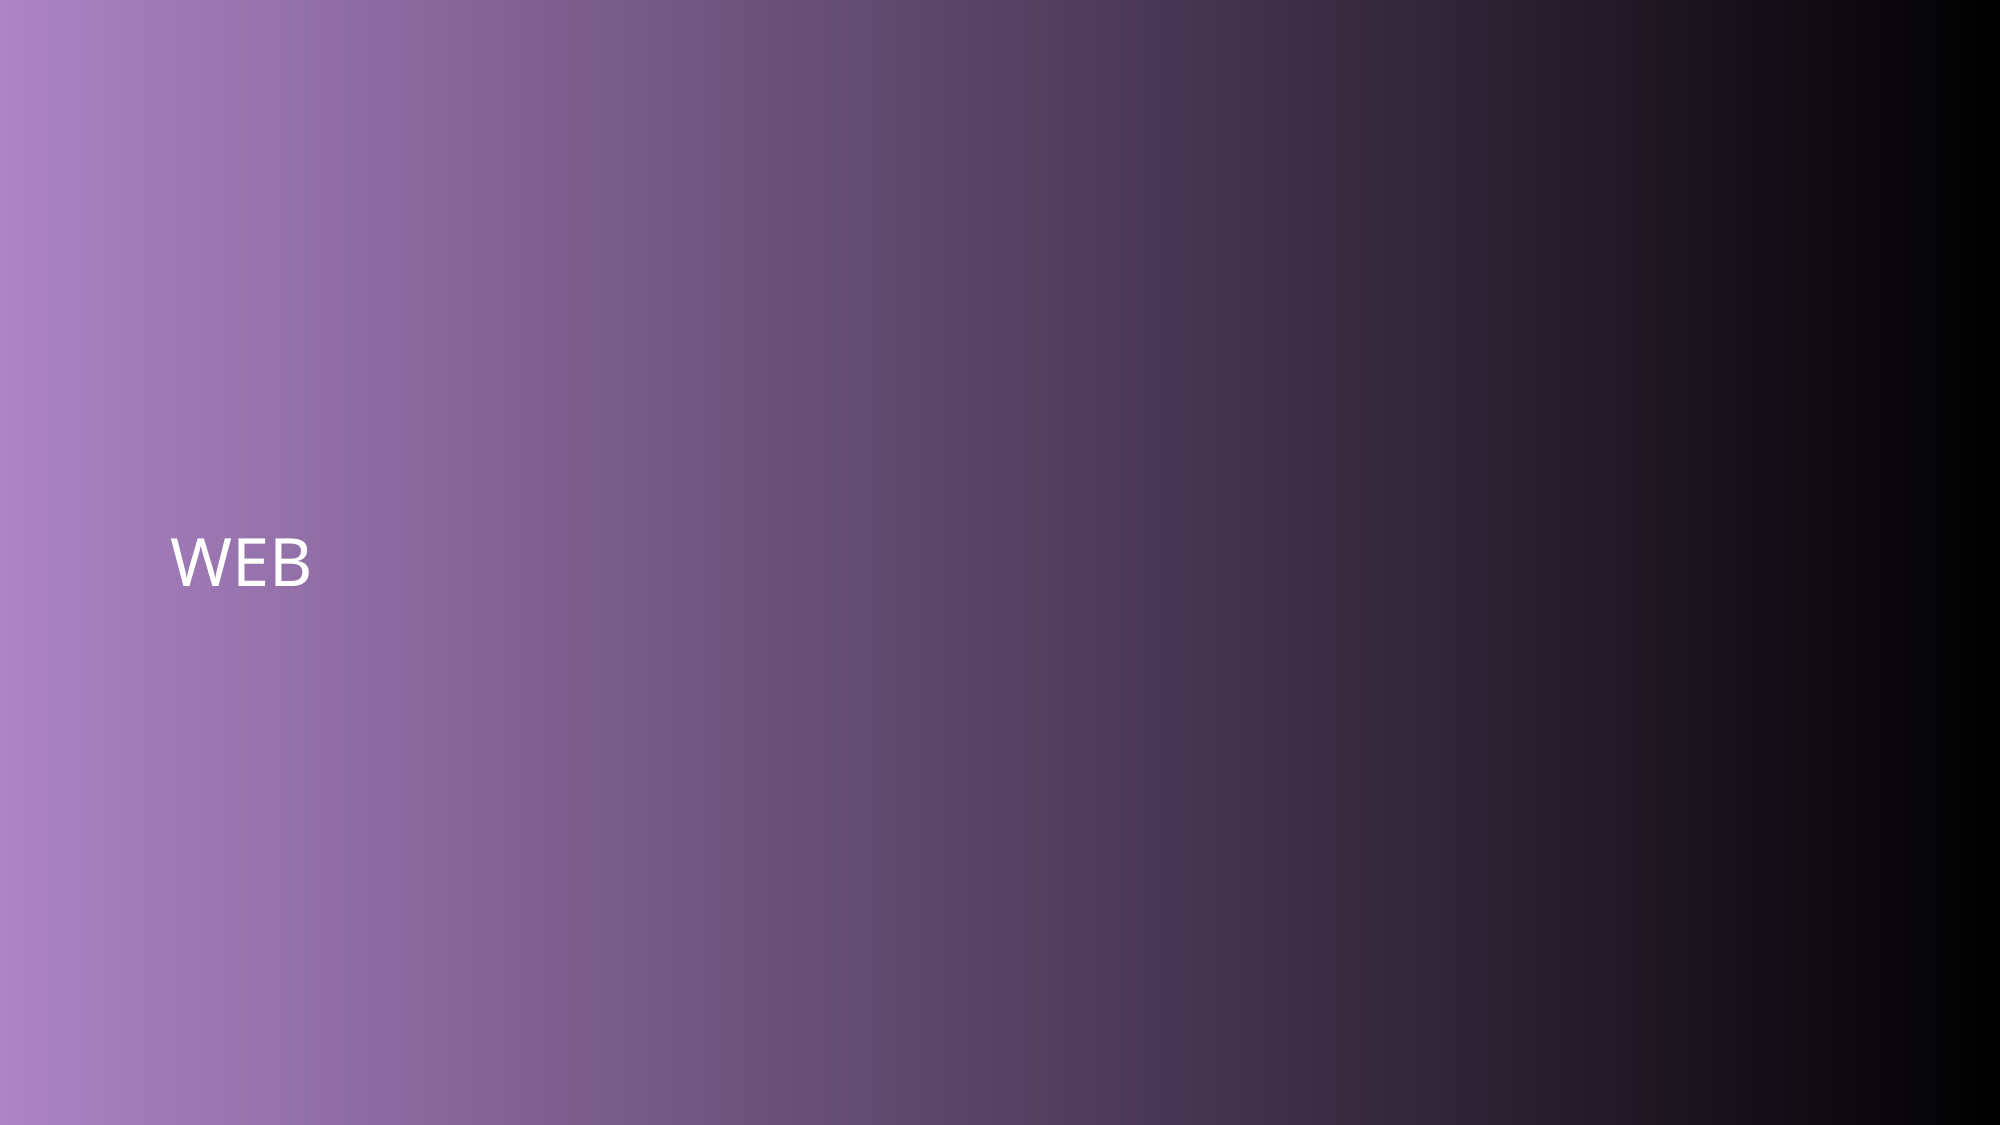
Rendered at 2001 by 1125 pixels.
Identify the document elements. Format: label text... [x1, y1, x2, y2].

title WEB [170, 435, 1391, 690]
